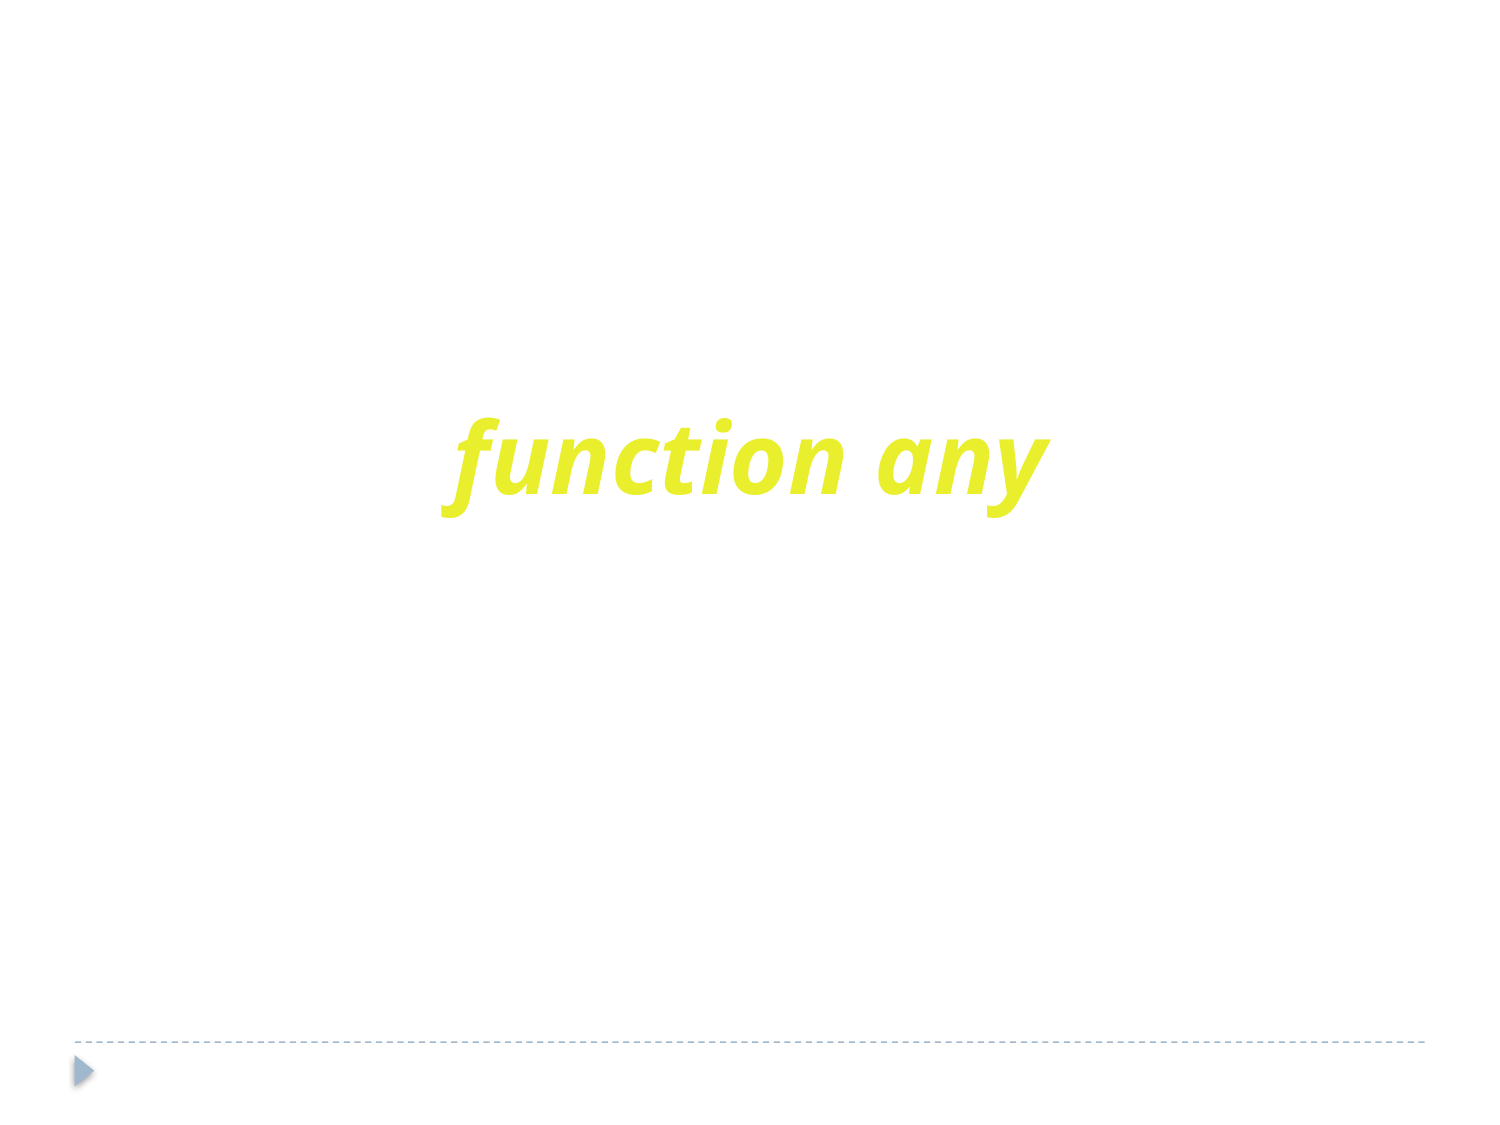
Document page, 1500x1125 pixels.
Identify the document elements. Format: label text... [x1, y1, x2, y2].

text_box function any [24, 387, 1475, 525]
